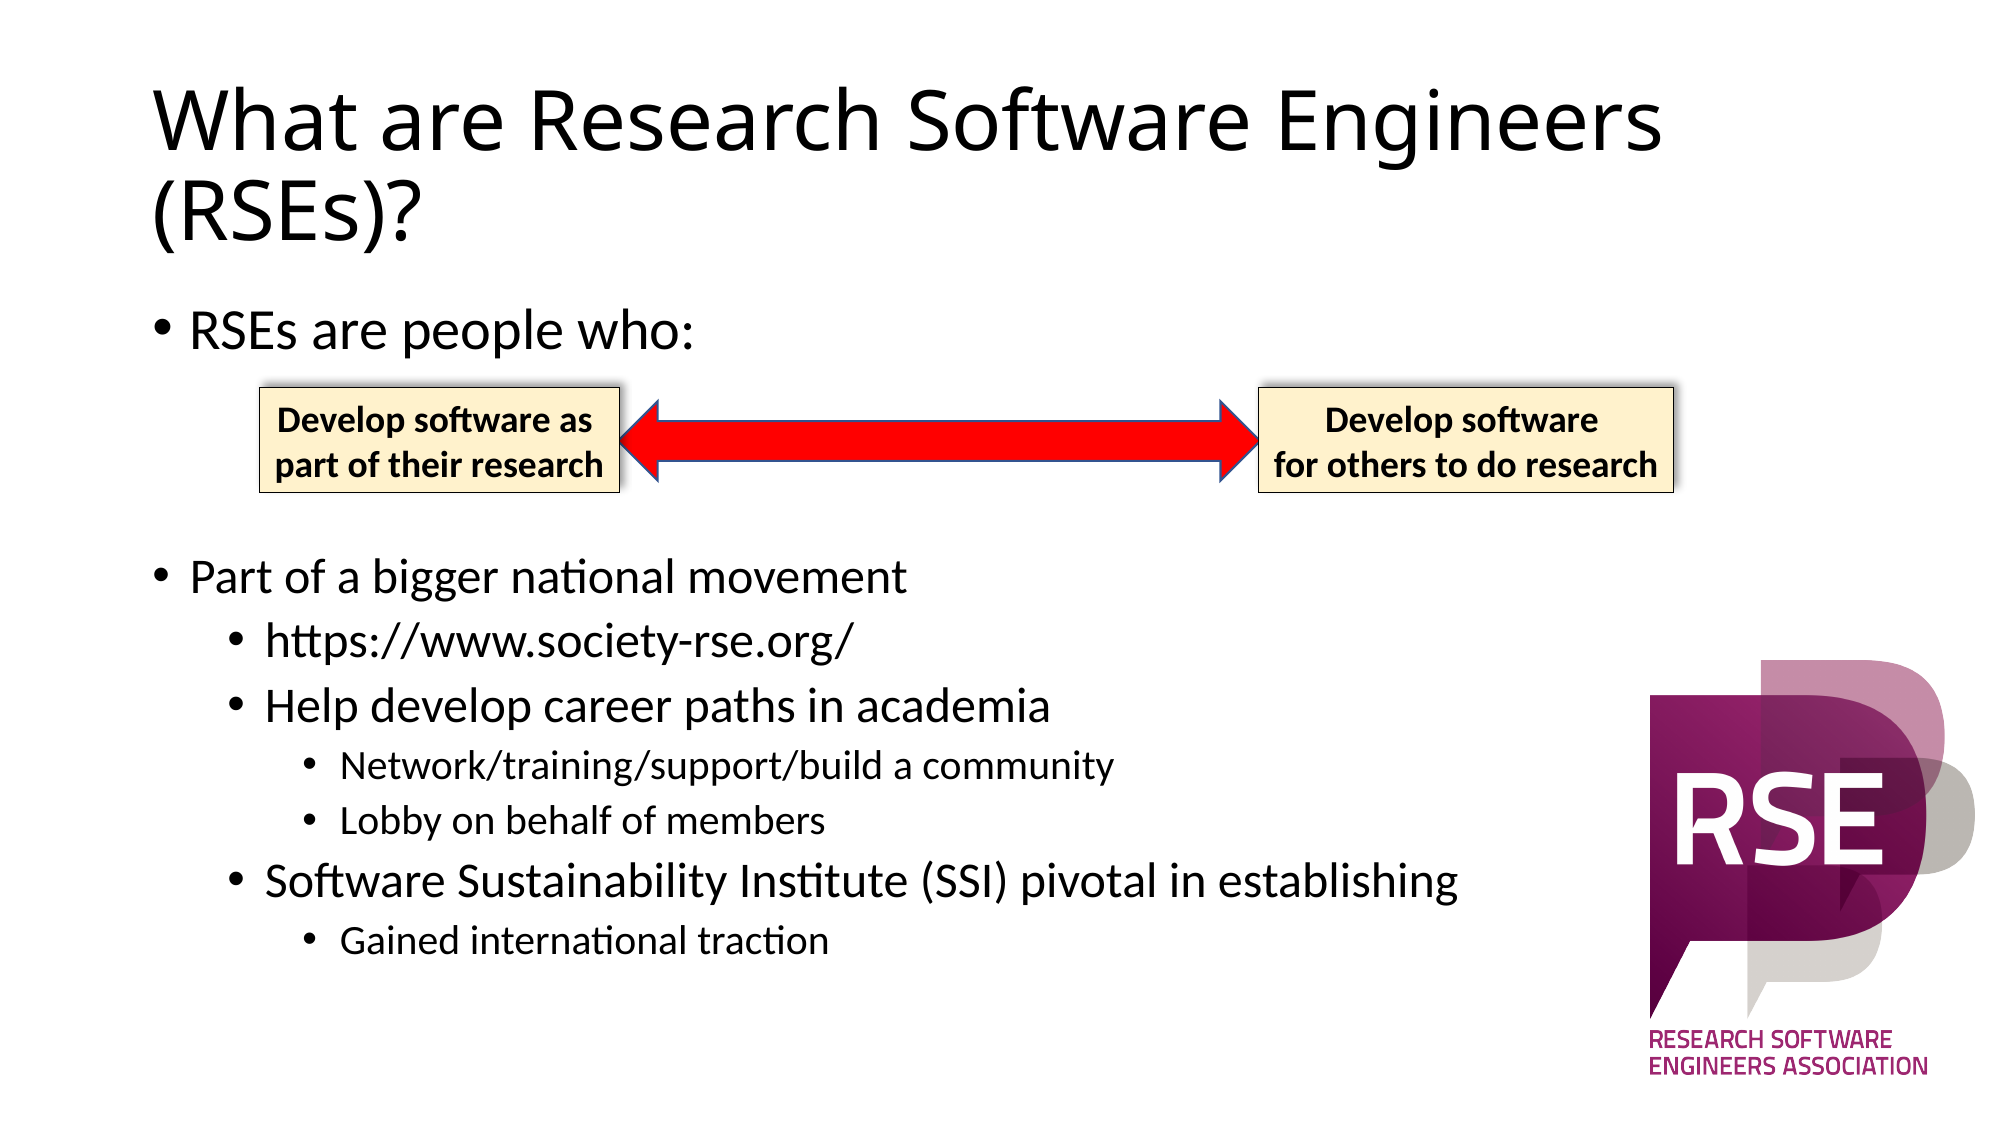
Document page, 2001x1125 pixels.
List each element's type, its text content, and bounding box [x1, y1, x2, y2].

list RSEs are people who: Part of a bigger national movement https://www.society-rse.org/ Help develop career paths in academia Network/training/support/build a community Lobby on behalf of members Software Sustainability Institute (SSI) pivotal in establishing Gained international traction [137, 291, 1863, 1006]
text_box [630, 398, 1256, 484]
picture [1650, 660, 1975, 1075]
text_box Develop software for others to do research [1258, 387, 1674, 493]
title What are Research Software Engineers (RSEs)? [137, 59, 1863, 278]
text_box Develop software as part of their research [259, 387, 620, 493]
